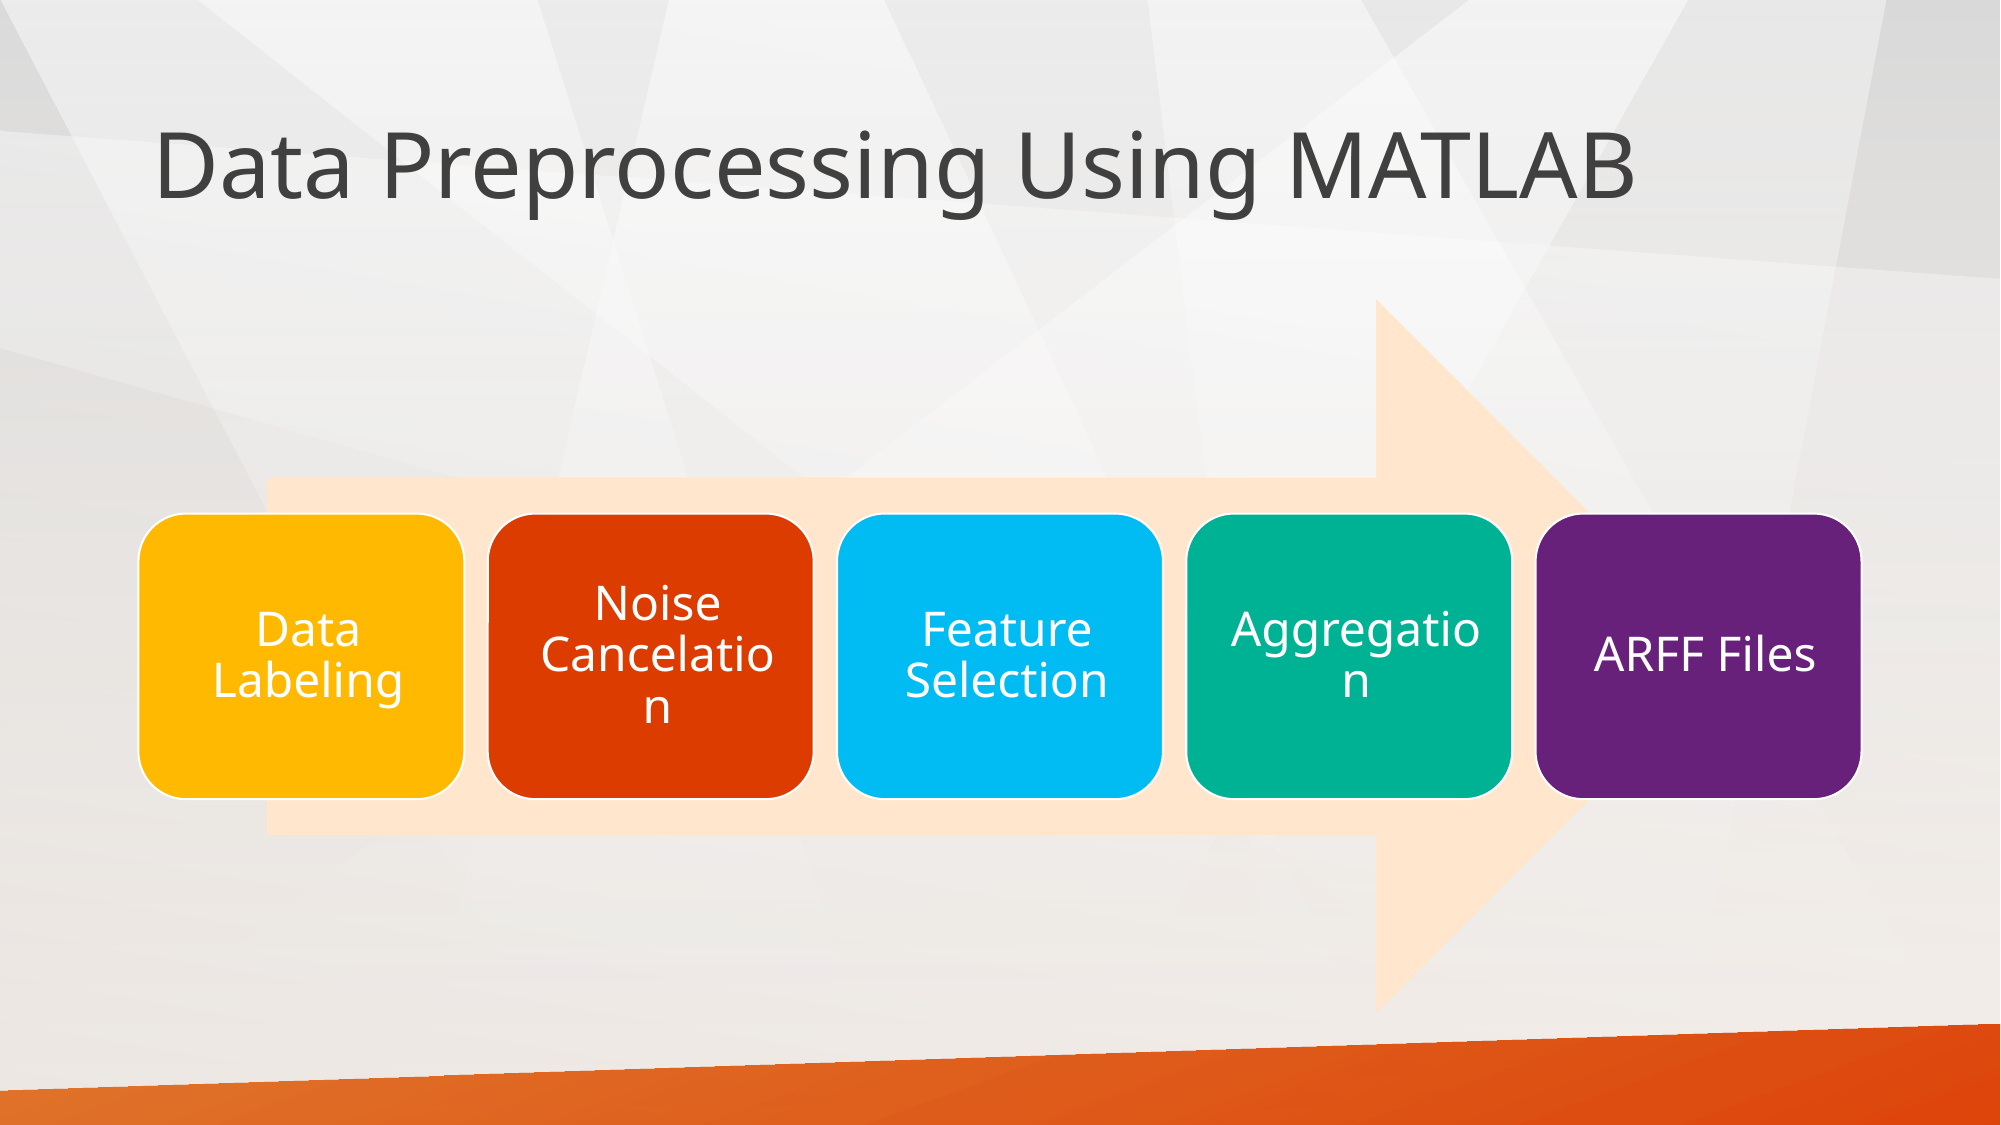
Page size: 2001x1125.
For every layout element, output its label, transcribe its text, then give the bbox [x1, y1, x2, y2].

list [137, 299, 1863, 1014]
title Data Preprocessing Using MATLAB [137, 59, 1863, 278]
